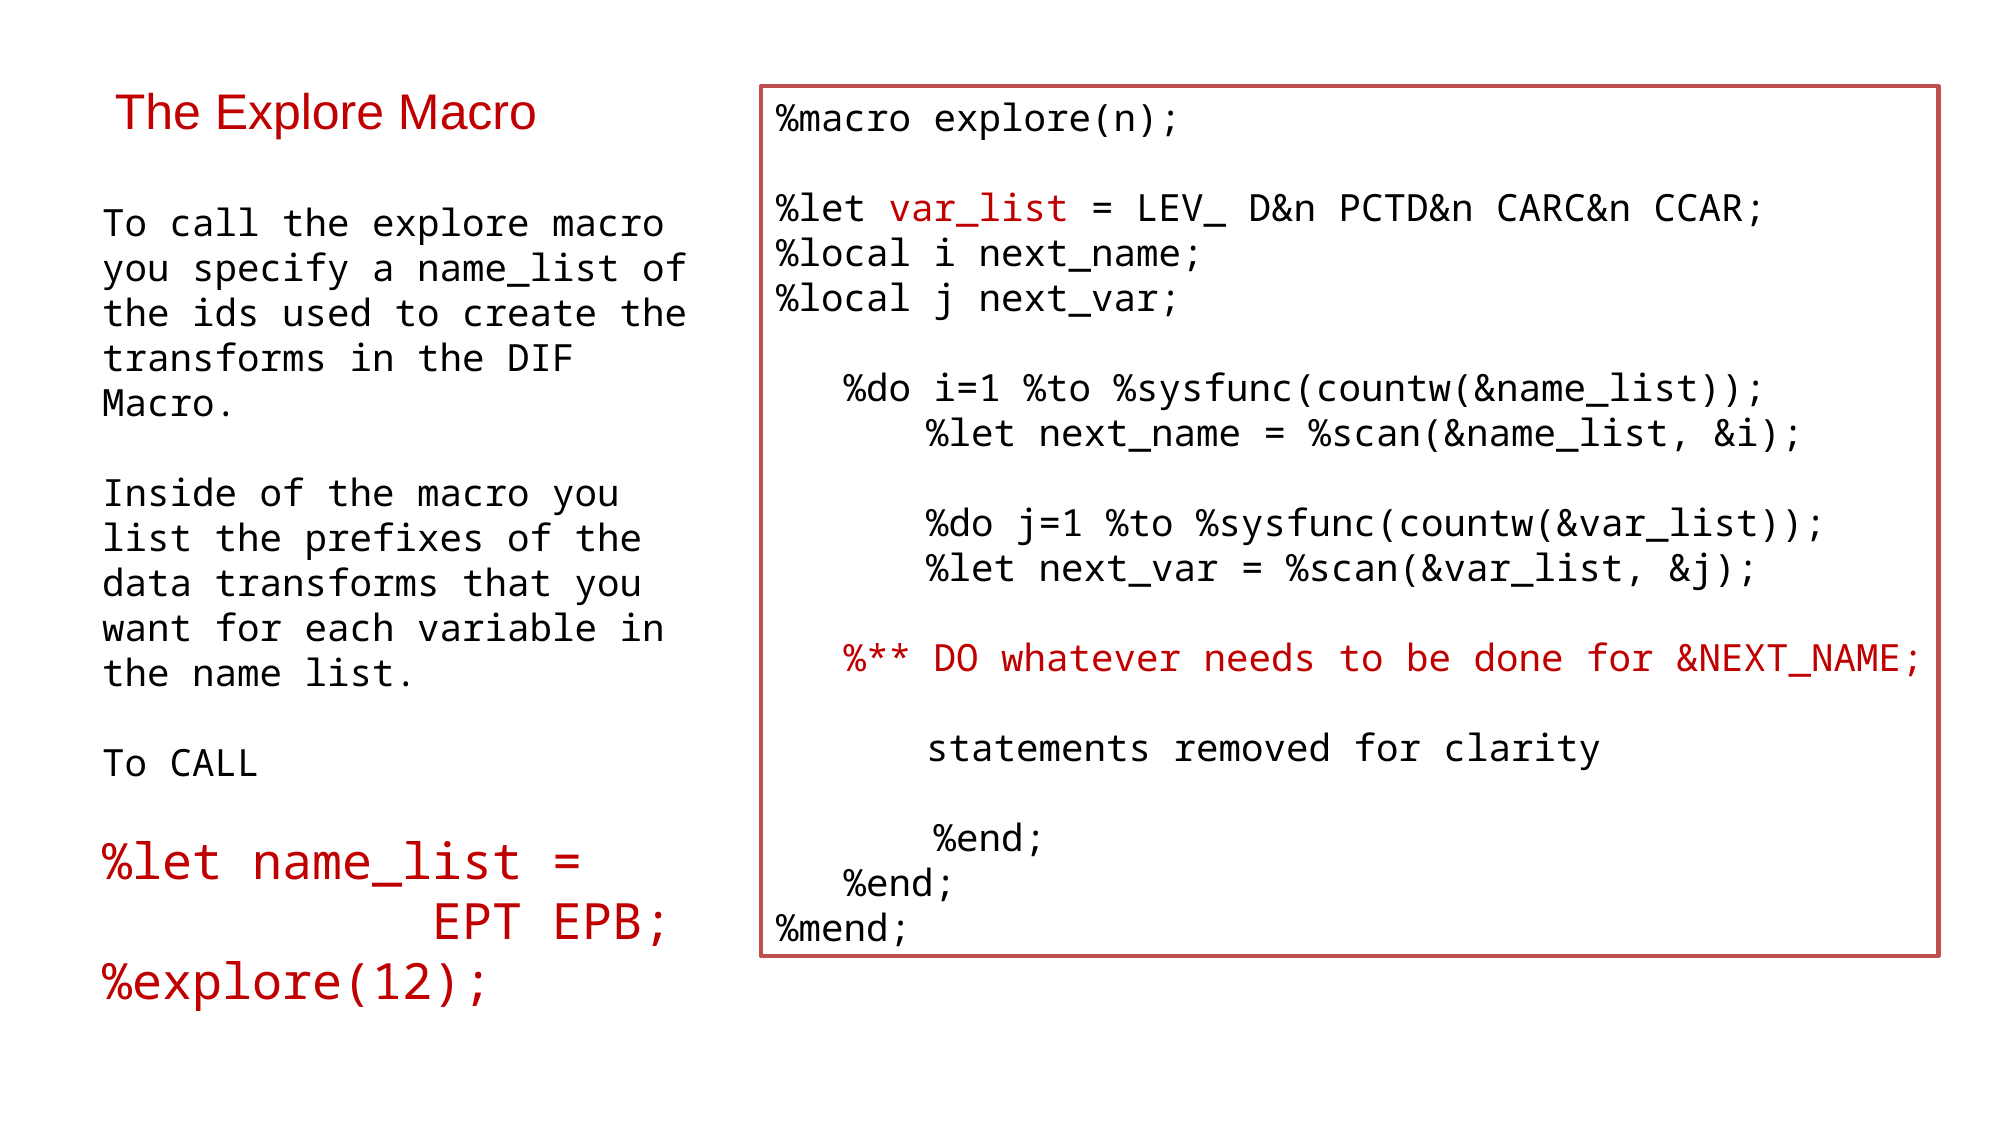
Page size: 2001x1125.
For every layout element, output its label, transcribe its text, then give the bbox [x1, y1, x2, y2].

text_box To call the explore macro you specify a name_list of the ids used to create the transforms in the DIF Macro. Inside of the macro you list the prefixes of the data transforms that you want for each variable in the name list. To CALL %let name_list = EPT EPB; %explore(12); [57, 191, 712, 1017]
title The Explore Macro [99, 45, 1900, 175]
text_box %macro explore(n); %let var_list = LEV_ D&n PCTD&n CARC&n CCAR; %local i next_name; %local j next_var; %do i=1 %to %sysfunc(countw(&name_list)); %let next_name = %scan(&name_list, &i); %do j=1 %to %sysfunc(countw(&var_list)); %let next_var = %scan(&var_list, &j); %** DO whatever needs to be done for &NEXT_NAME; statements removed for clarity %end; %end; %mend; [759, 84, 1941, 958]
